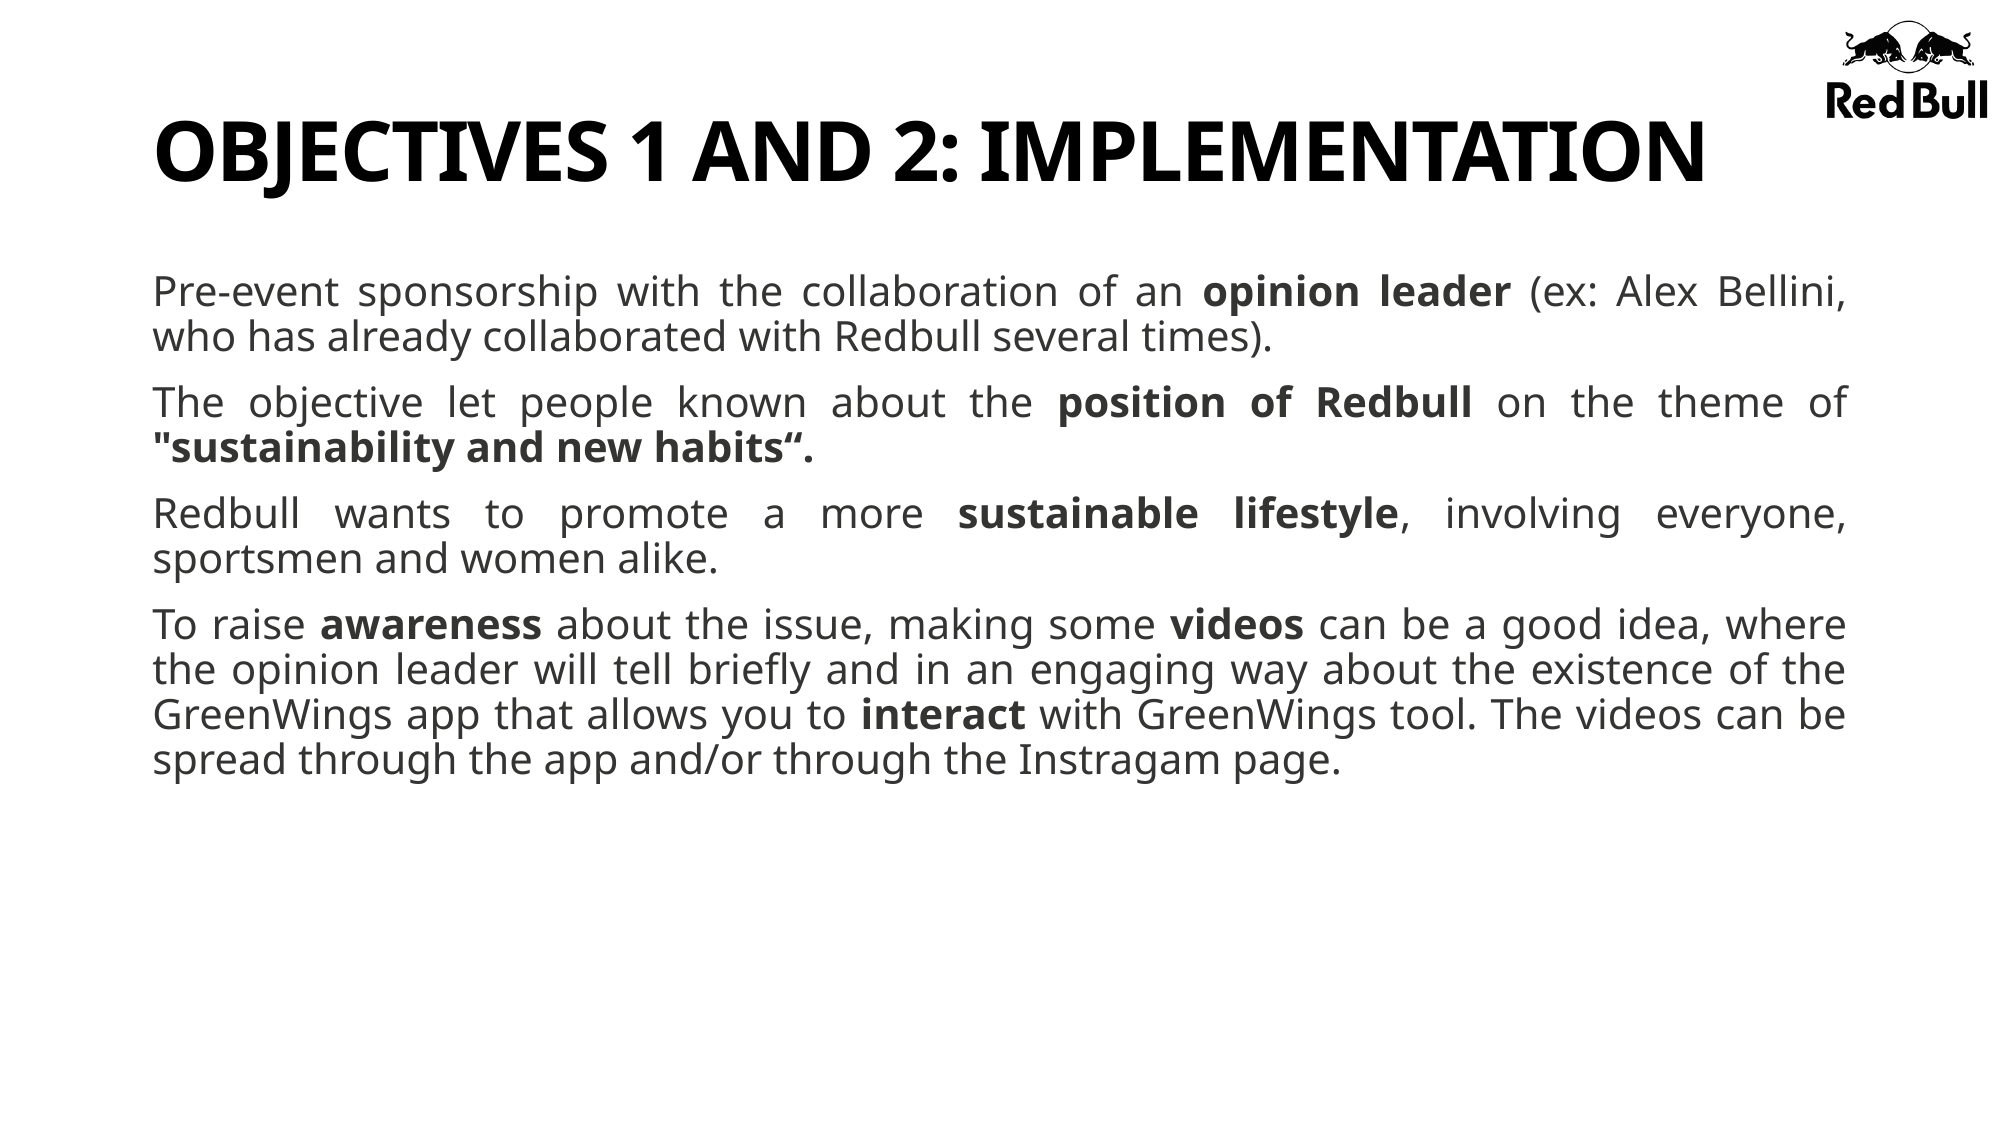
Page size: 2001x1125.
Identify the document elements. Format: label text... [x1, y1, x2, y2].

title OBJECTIVES 1 AND 2: IMPLEMENTATION [137, 45, 1863, 263]
list Pre-event sponsorship with the collaboration of an opinion leader (ex: Alex Bellini, who has already collaborated with Redbull several times). The objective let people known about the position of Redbull on the theme of "sustainability and new habits“. Redbull wants to promote a more sustainable lifestyle, involving everyone, sportsmen and women alike. To raise awareness about the issue, making some videos can be a good idea, where the opinion leader will tell briefly and in an engaging way about the existence of the GreenWings app that allows you to interact with GreenWings tool. The videos can be spread through the app and/or through the Instragam page. [137, 263, 1863, 978]
picture [1814, 0, 2000, 140]
